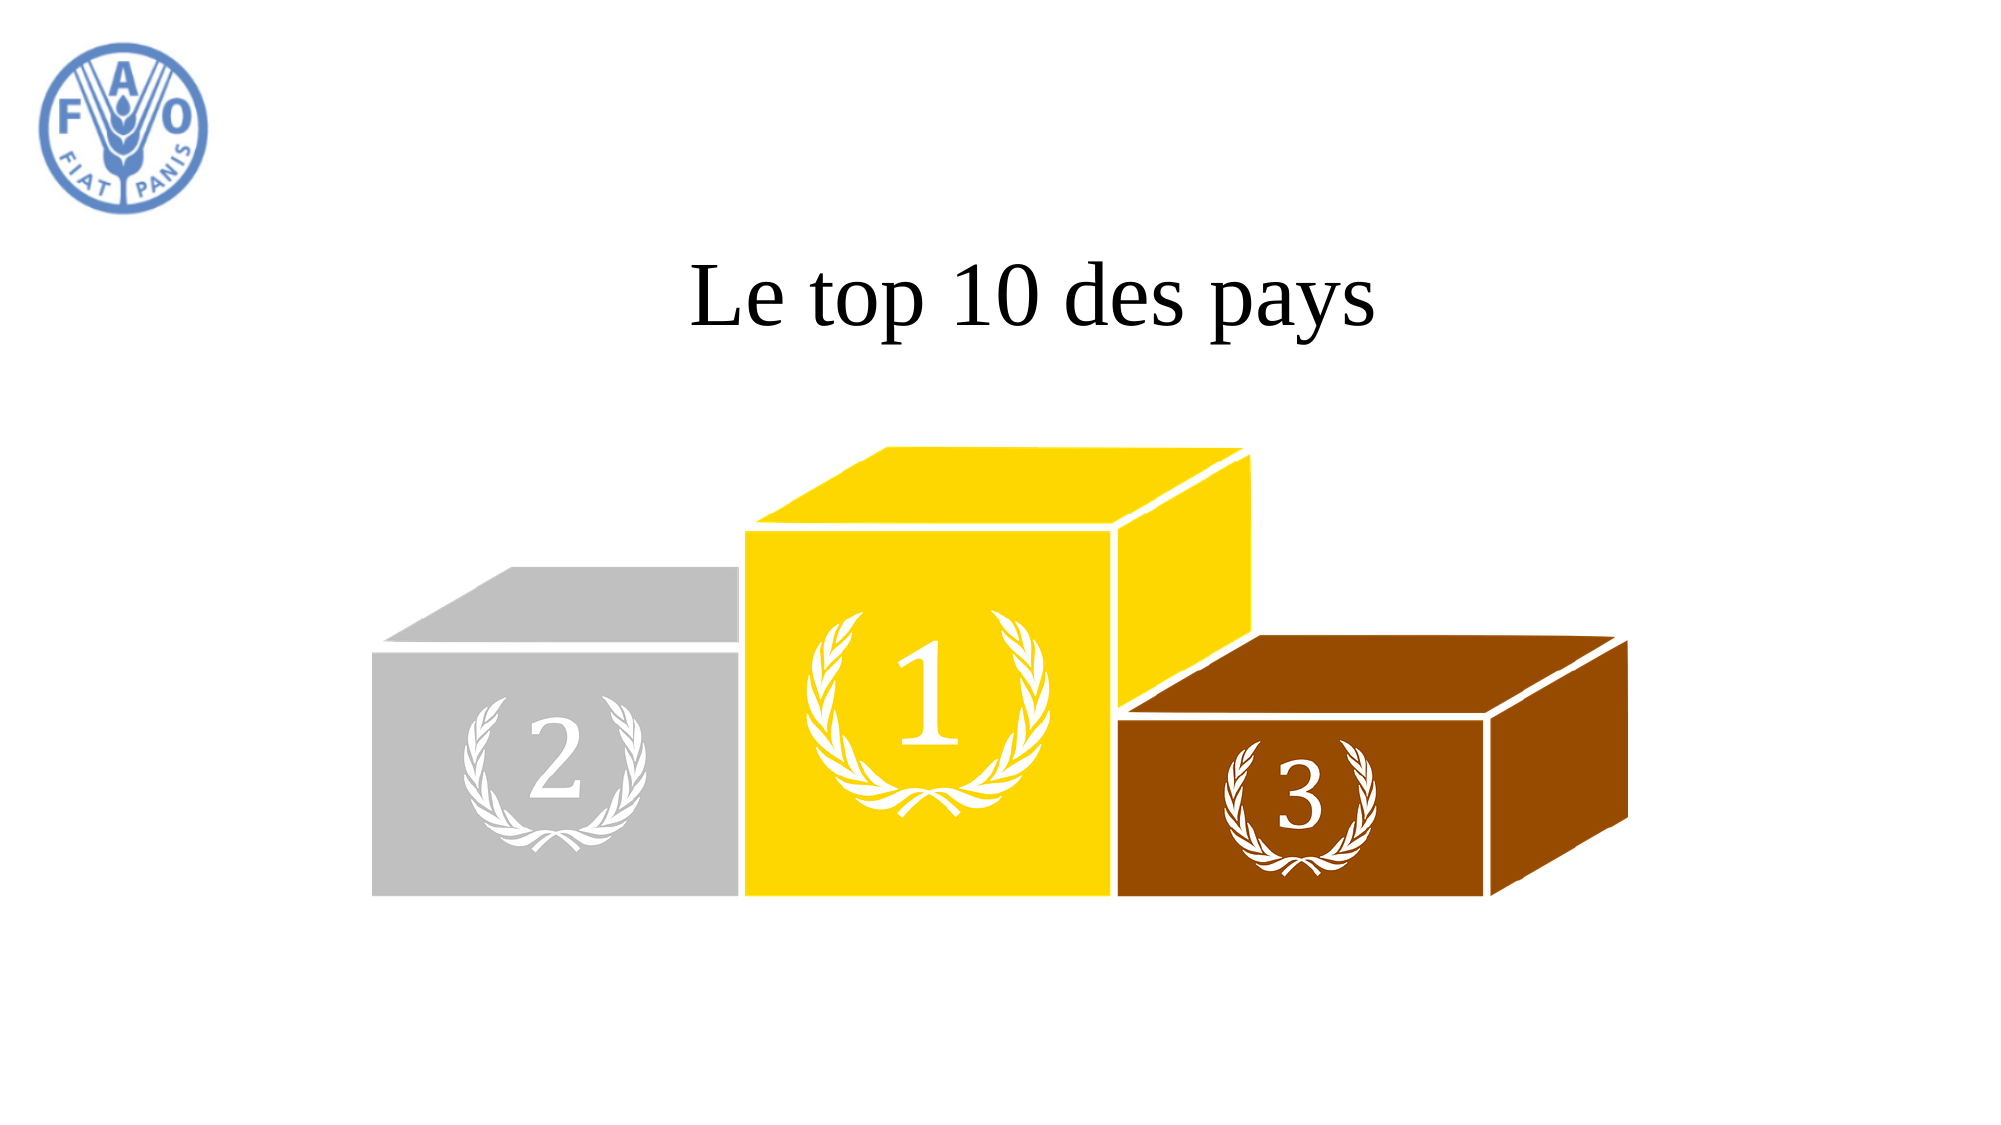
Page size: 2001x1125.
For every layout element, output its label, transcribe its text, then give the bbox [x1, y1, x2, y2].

title Le top 10 des pays [171, 187, 1897, 405]
picture [34, 36, 219, 225]
picture [372, 357, 1628, 985]
